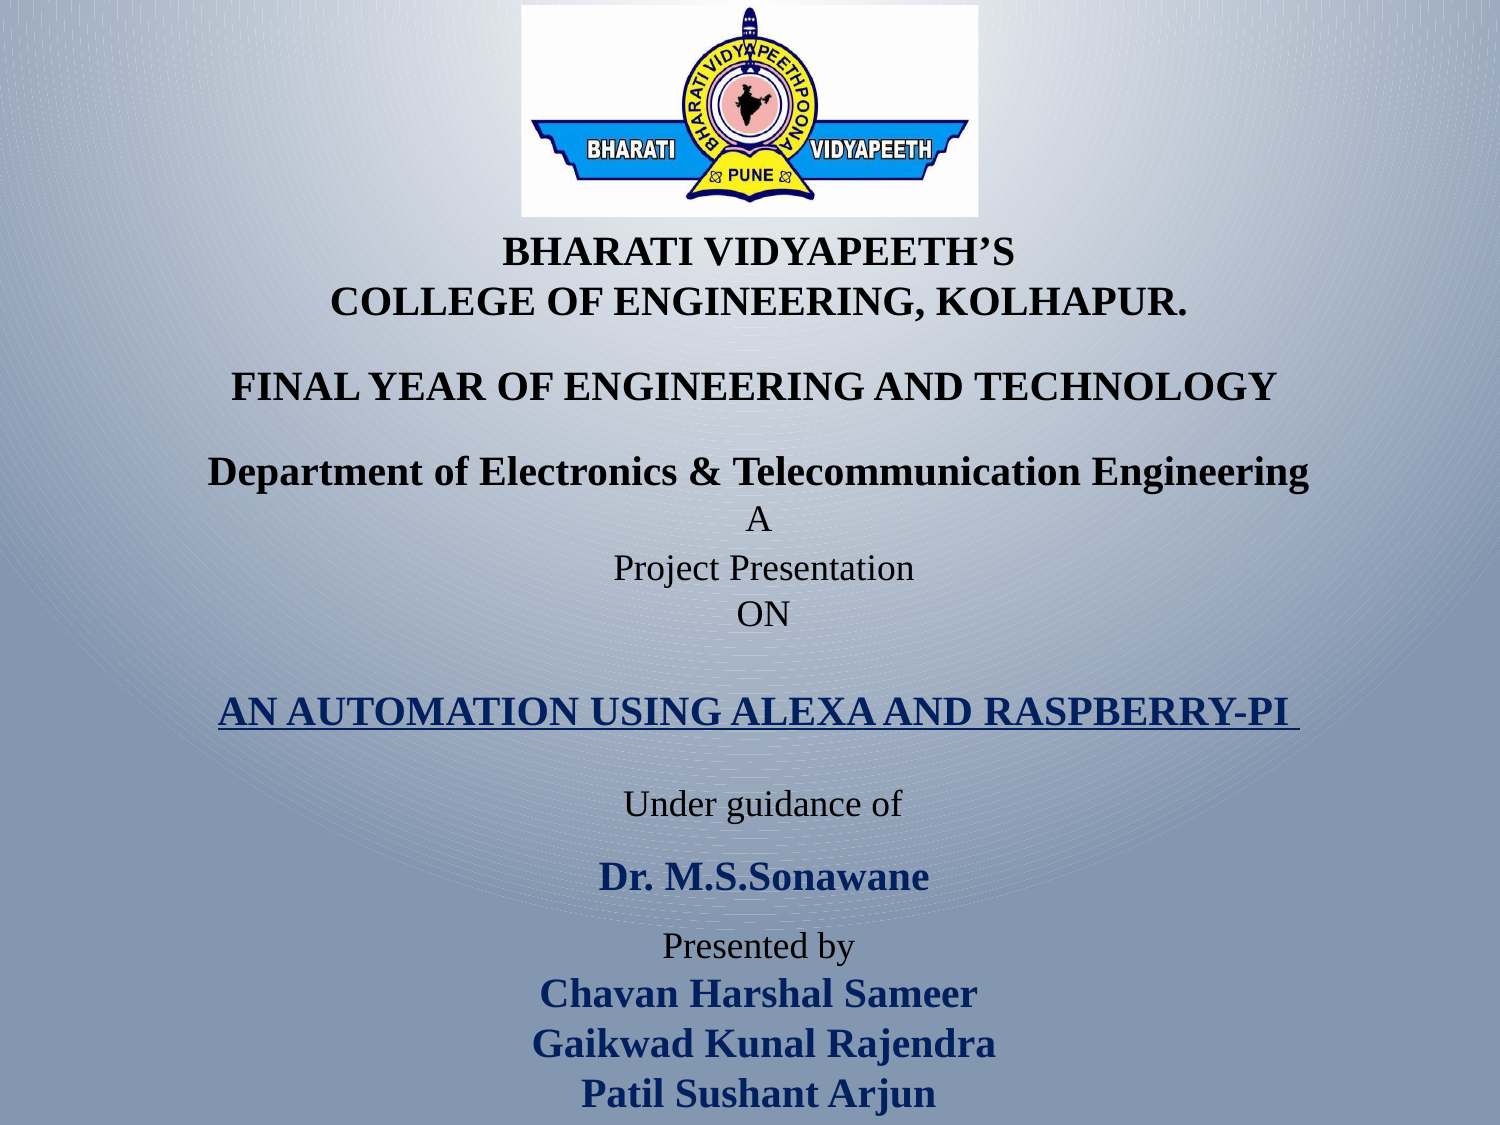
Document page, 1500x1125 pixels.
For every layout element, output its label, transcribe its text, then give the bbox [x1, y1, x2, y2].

text_box BHARATI VIDYAPEETH’S COLLEGE OF ENGINEERING, KOLHAPUR. FINAL YEAR OF ENGINEERING AND TECHNOLOGY Department of Electronics & Telecommunication Engineering A Project Presentation ON AN AUTOMATION USING ALEXA AND RASPBERRY-PI Under guidance of Dr. M.S.Sonawane Presented by Chavan Harshal Sameer Gaikwad Kunal Rajendra Patil Sushant Arjun [0, 216, 1500, 1125]
picture [521, 5, 979, 217]
